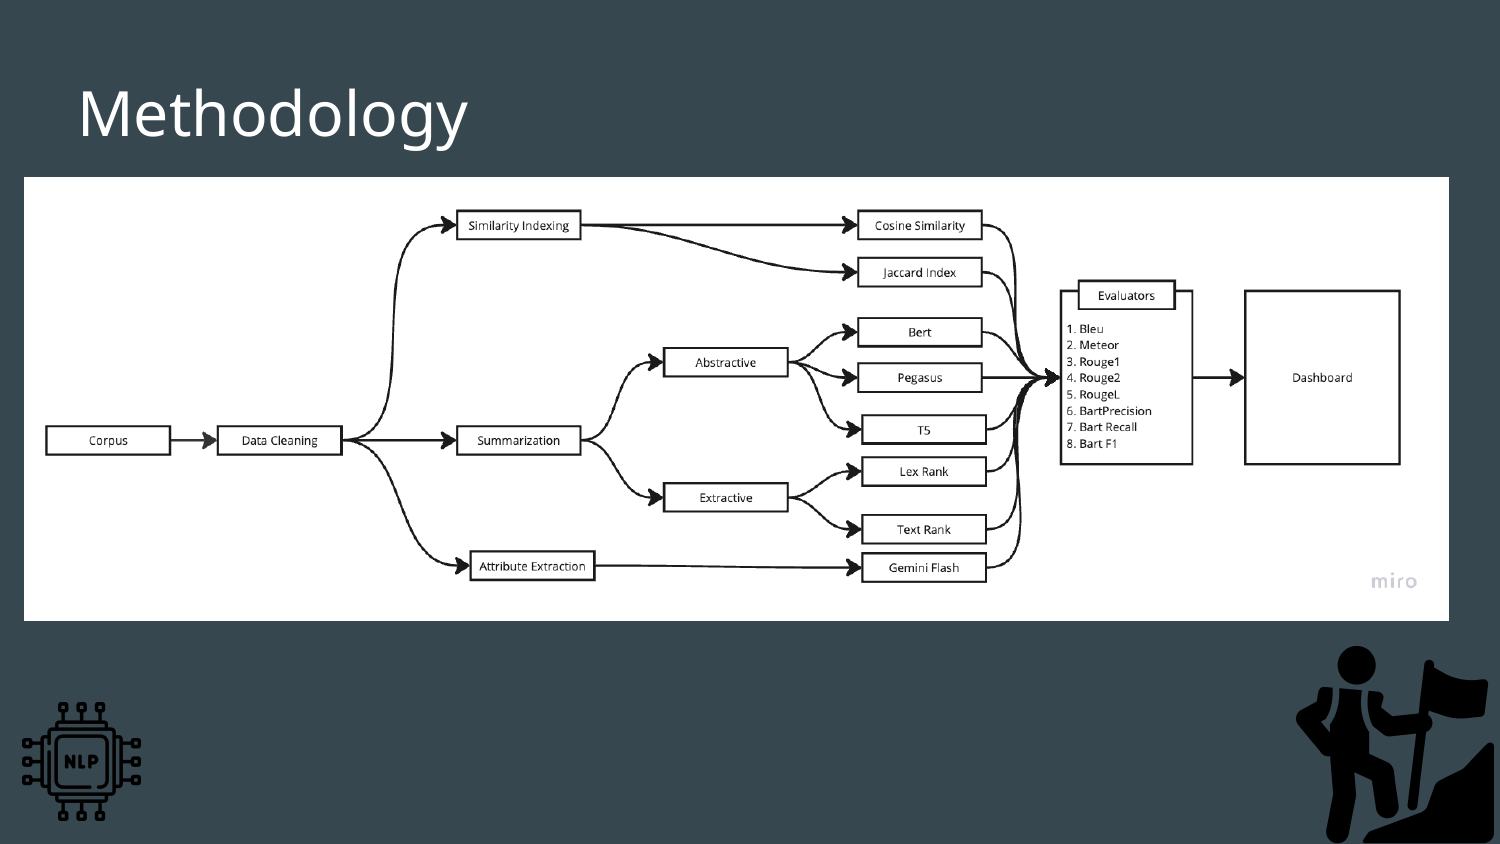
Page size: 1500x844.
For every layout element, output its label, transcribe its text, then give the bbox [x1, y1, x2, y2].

picture [21, 701, 141, 821]
picture [24, 177, 1449, 621]
title Methodology [62, 58, 1460, 153]
picture [1295, 645, 1495, 844]
